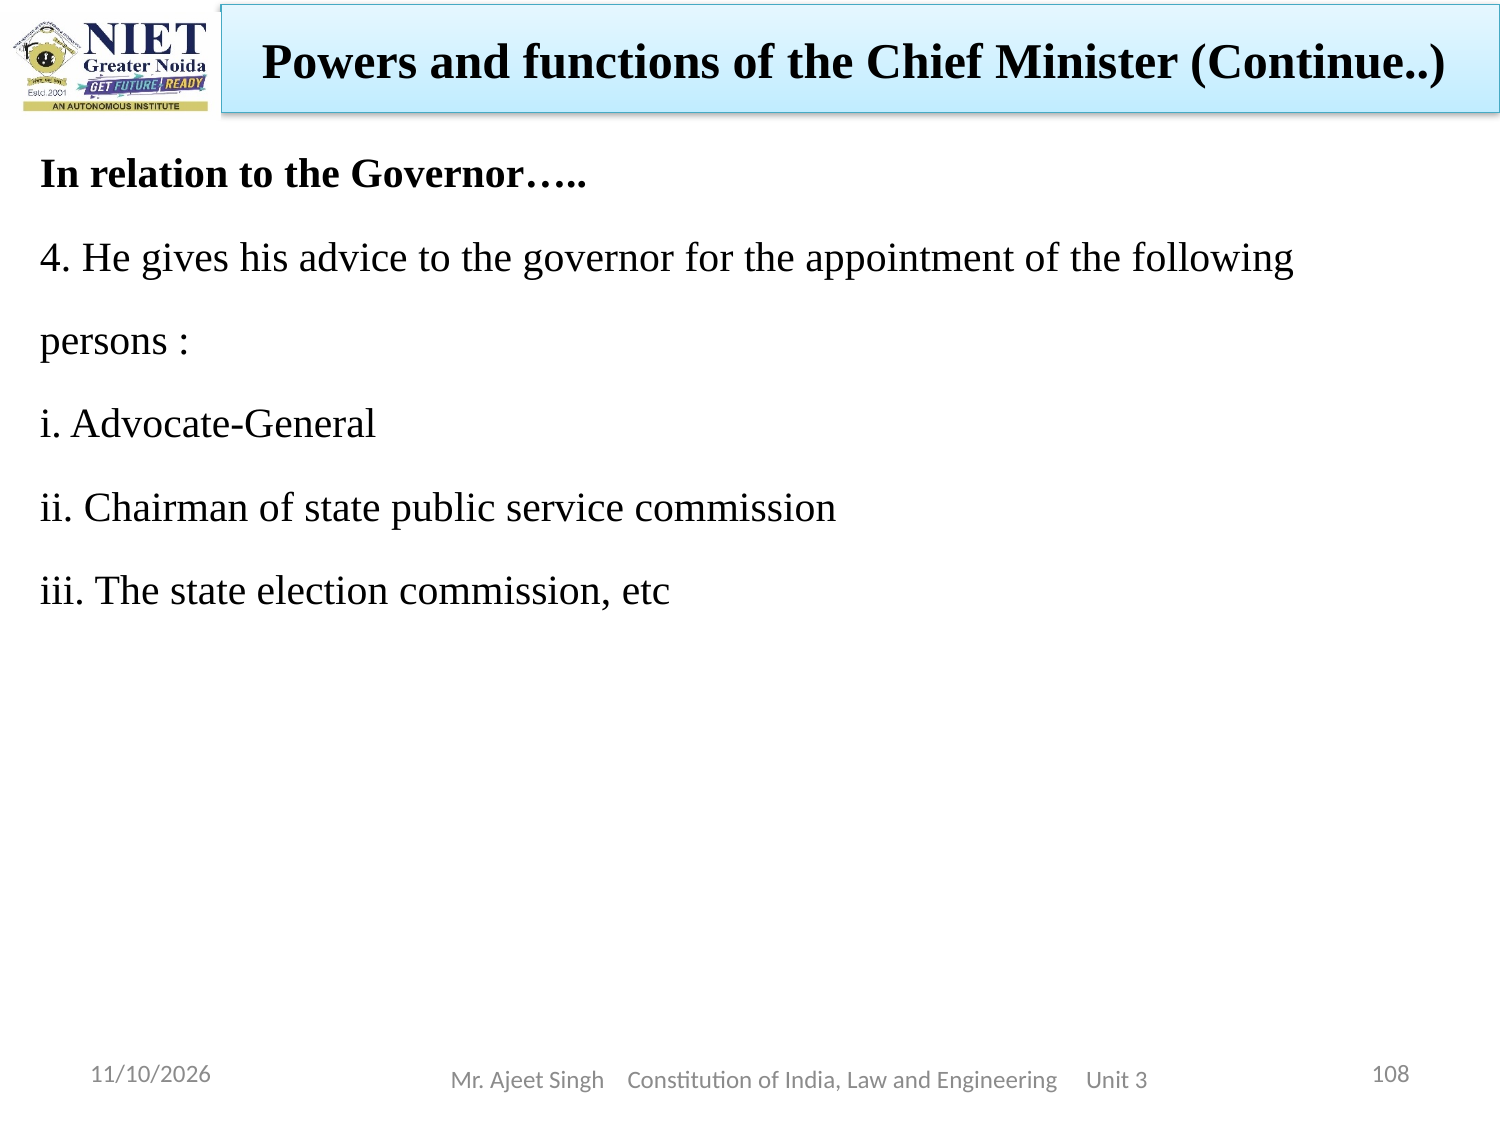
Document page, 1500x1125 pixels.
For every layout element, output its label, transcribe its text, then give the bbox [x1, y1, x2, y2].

text_box Powers and functions of the Chief Minister (Continue..) [220, 4, 1500, 113]
footer Mr. Ajeet Singh Constitution of India, Law and Engineering Unit 3 [237, 1042, 1363, 1115]
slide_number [75, 1042, 237, 1103]
slide_number 108 [1074, 1042, 1425, 1103]
picture [0, 11, 222, 121]
list In relation to the Governor….. 4. He gives his advice to the governor for the appointment of the following persons : i. Advocate-General ii. Chairman of state public service commission iii. The state election commission, etc [24, 120, 1450, 1051]
